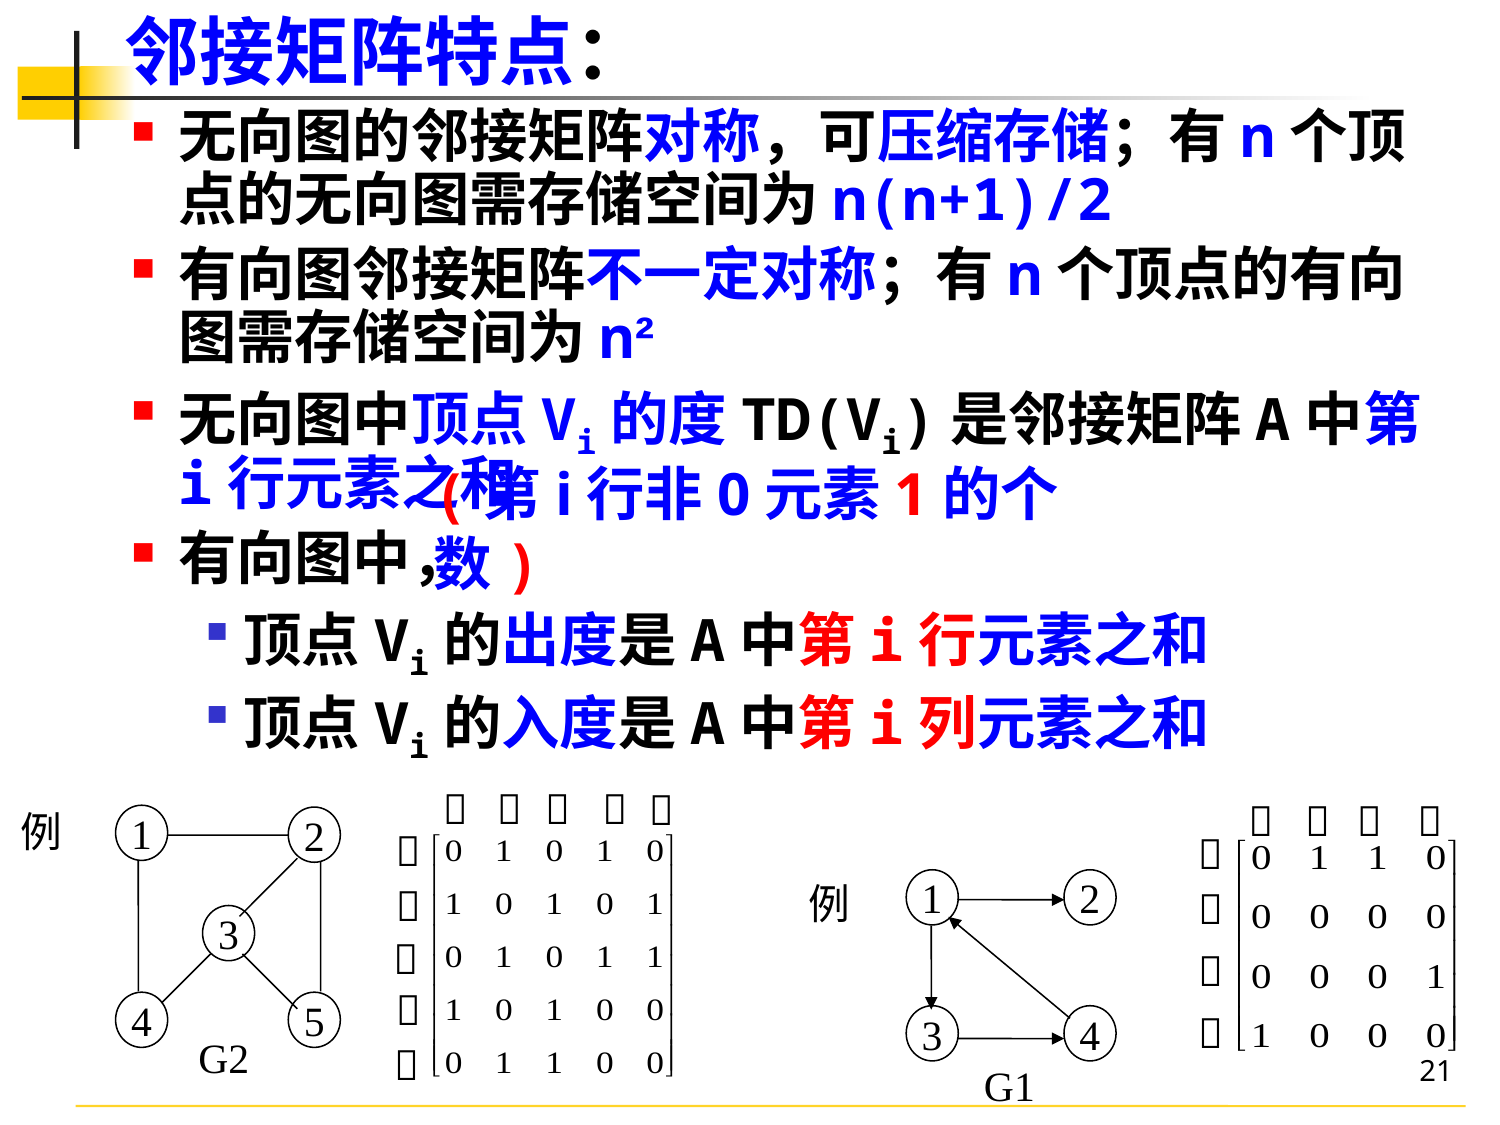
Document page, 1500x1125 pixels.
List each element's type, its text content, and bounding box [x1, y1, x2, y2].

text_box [5, 798, 341, 1090]
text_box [793, 869, 1117, 1118]
text_box (第i行非0元素1的个数) [418, 450, 1140, 605]
slide_number 21 [1155, 1024, 1468, 1100]
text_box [371, 774, 696, 1097]
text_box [1176, 786, 1471, 1066]
list 邻接矩阵特点： 无向图的邻接矩阵对称，可压缩存储；有n个顶点的无向图需存储空间为n(n+1)/2 有向图邻接矩阵不一定对称；有n个顶点的有向图需存储空间为n² 无向图中顶点Vi的度TD(Vi)是邻接矩阵A中第i行元素之和 有向图中， 顶点Vi的出度是A中第i行元素之和 顶点Vi的入度是A中第i列元素之和 [41, 7, 1447, 776]
